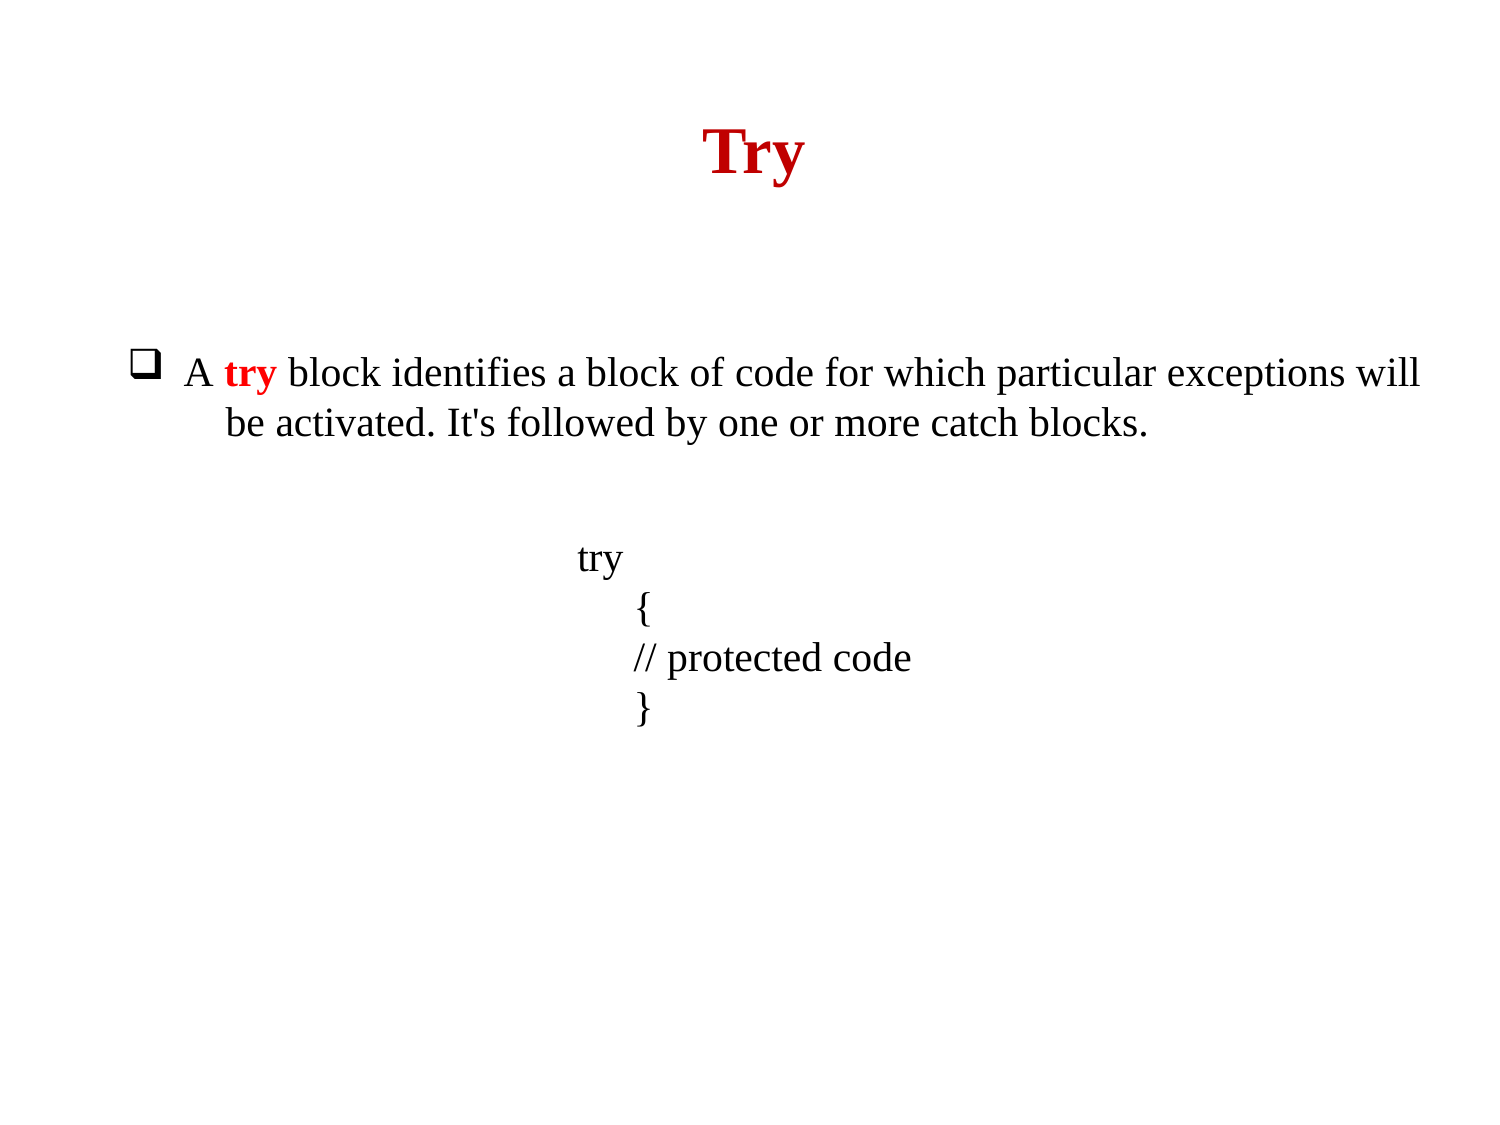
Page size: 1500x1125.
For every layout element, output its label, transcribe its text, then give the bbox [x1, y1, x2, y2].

text_box A try block identifies a block of code for which particular exceptions will be activated. It's followed by one or more catch blocks. try { // protected code } [112, 337, 1450, 833]
text_box Try [688, 99, 821, 195]
